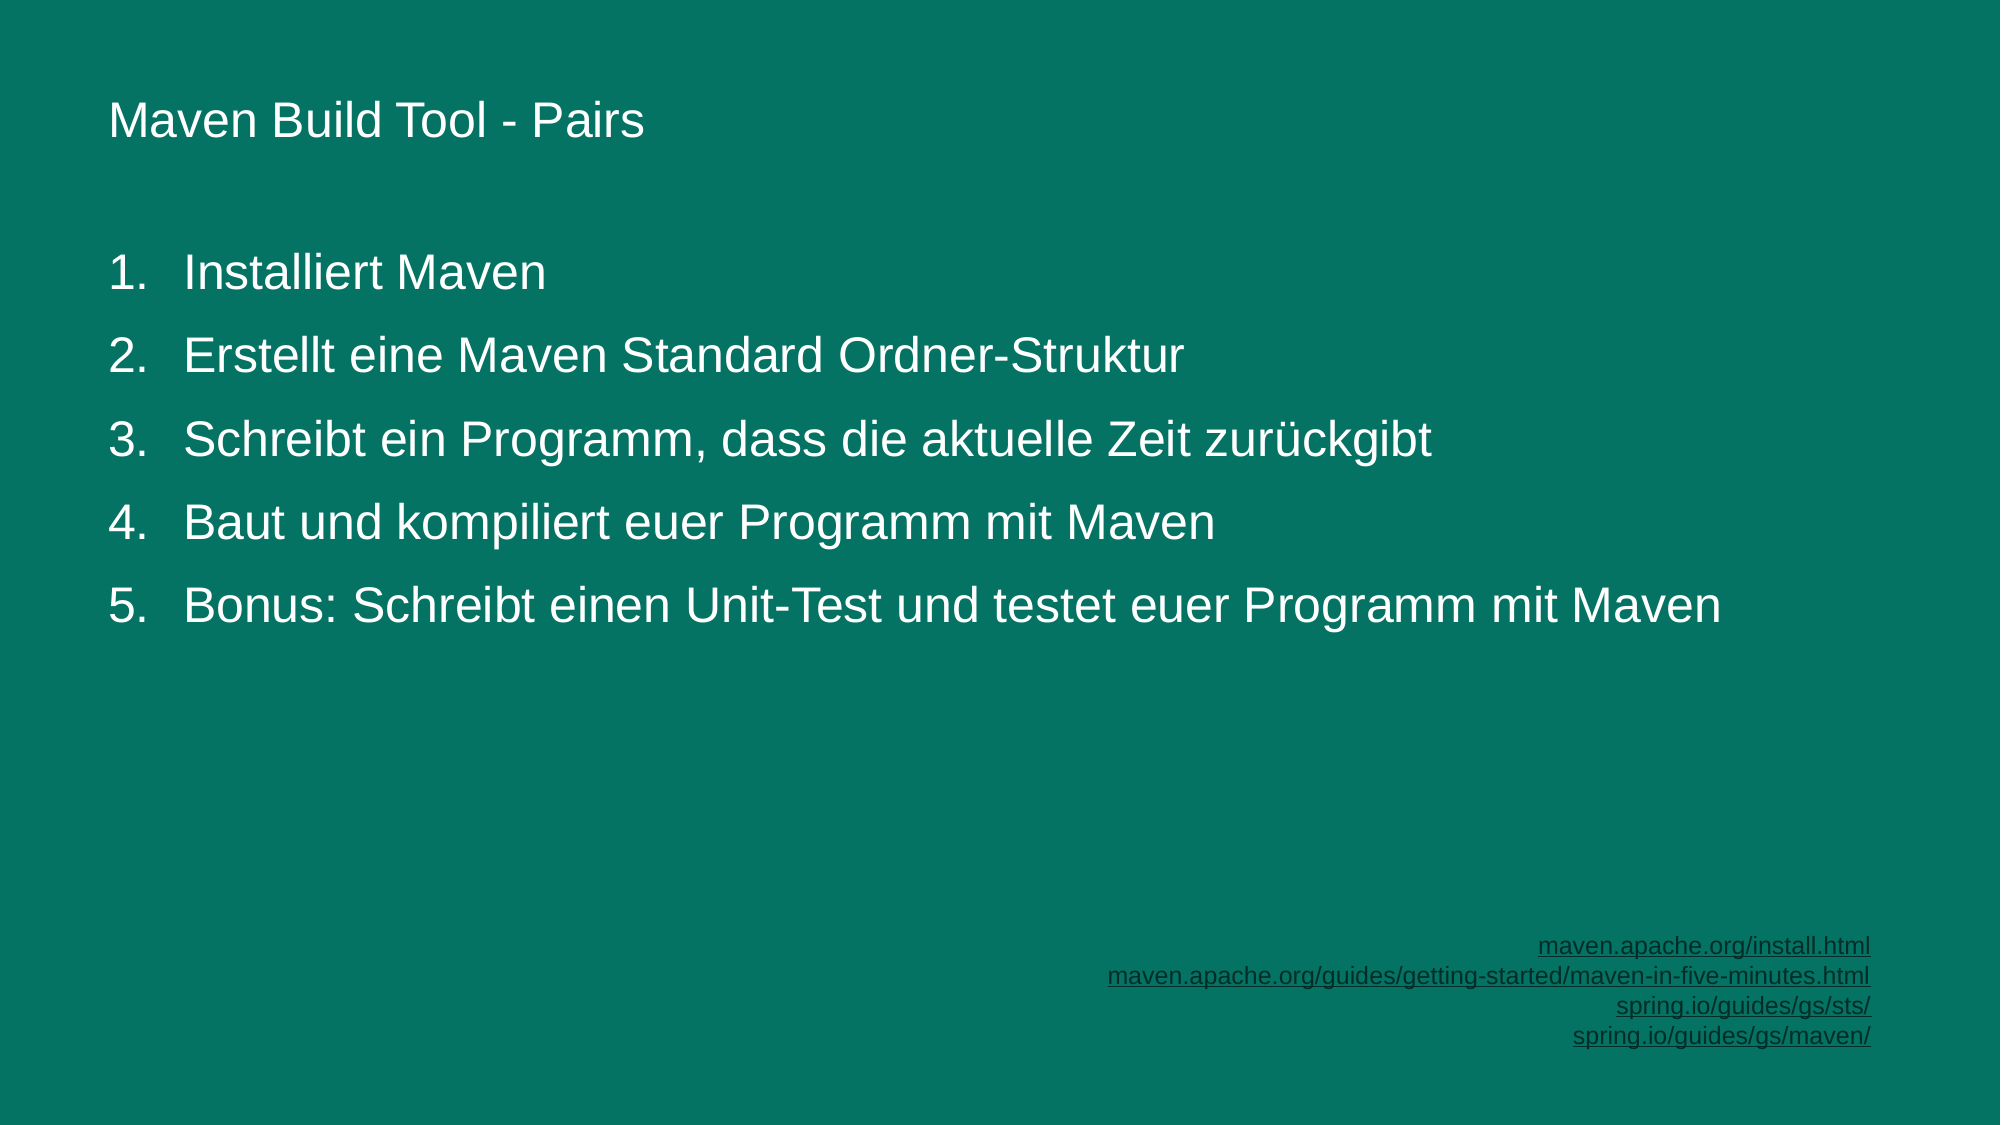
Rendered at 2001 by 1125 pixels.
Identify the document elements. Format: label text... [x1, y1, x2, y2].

title Maven Build Tool - Pairs [108, 94, 1377, 243]
list Installiert Maven Erstellt eine Maven Standard Ordner-Struktur Schreibt ein Programm, dass die aktuelle Zeit zurückgibt Baut und kompiliert euer Programm mit Maven Bonus: Schreibt einen Unit-Test und testet euer Programm mit Maven [108, 246, 1767, 981]
text_box maven.apache.org/install.html maven.apache.org/guides/getting-started/maven-in-five-minutes.html spring.io/guides/gs/sts/ spring.io/guides/gs/maven/ [549, 899, 1872, 1063]
